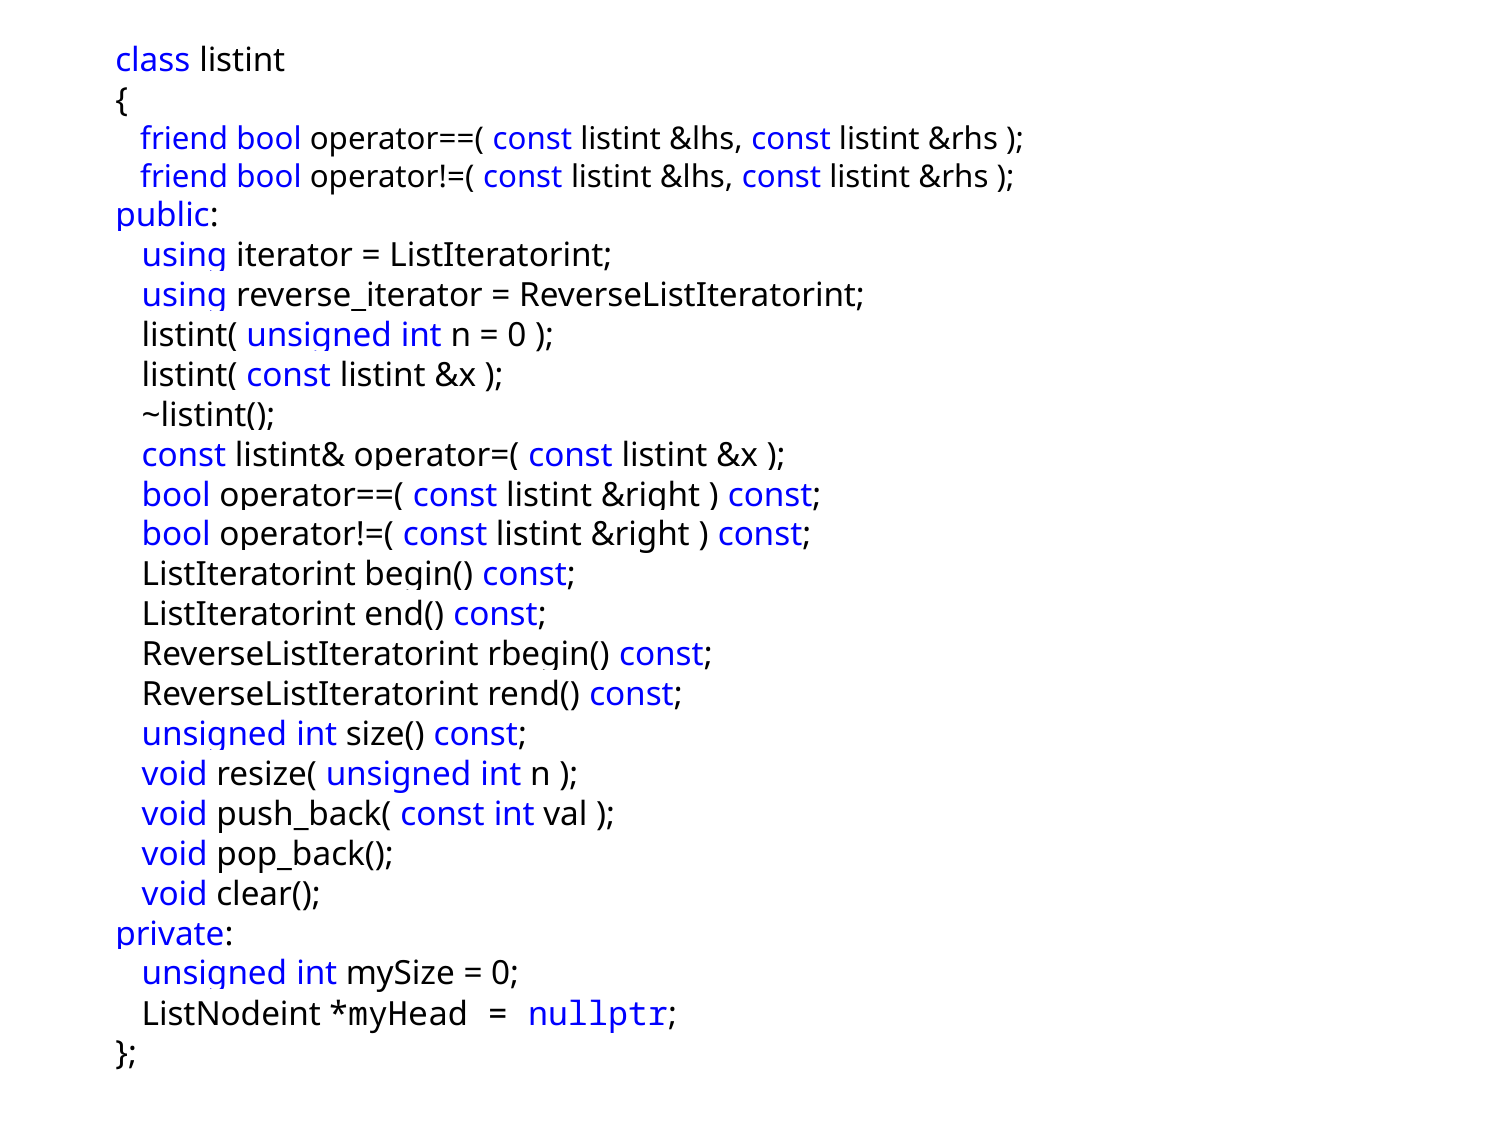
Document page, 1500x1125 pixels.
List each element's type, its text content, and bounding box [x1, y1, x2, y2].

list class listint { friend bool operator==( const listint &lhs, const listint &rhs ); friend bool operator!=( const listint &lhs, const listint &rhs ); public: using iterator = ListIteratorint; using reverse_iterator = ReverseListIteratorint; listint( unsigned int n = 0 ); listint( const listint &x ); ~listint(); const listint& operator=( const listint &x ); bool operator==( const listint &right ) const; bool operator!=( const listint &right ) const; ListIteratorint begin() const; ListIteratorint end() const; ReverseListIteratorint rbegin() const; ReverseListIteratorint rend() const; unsigned int size() const; void resize( unsigned int n ); void push_back( const int val ); void pop_back(); void clear(); private: unsigned int mySize = 0; ListNodeint *myHead = nullptr; }; [100, 31, 1400, 1094]
